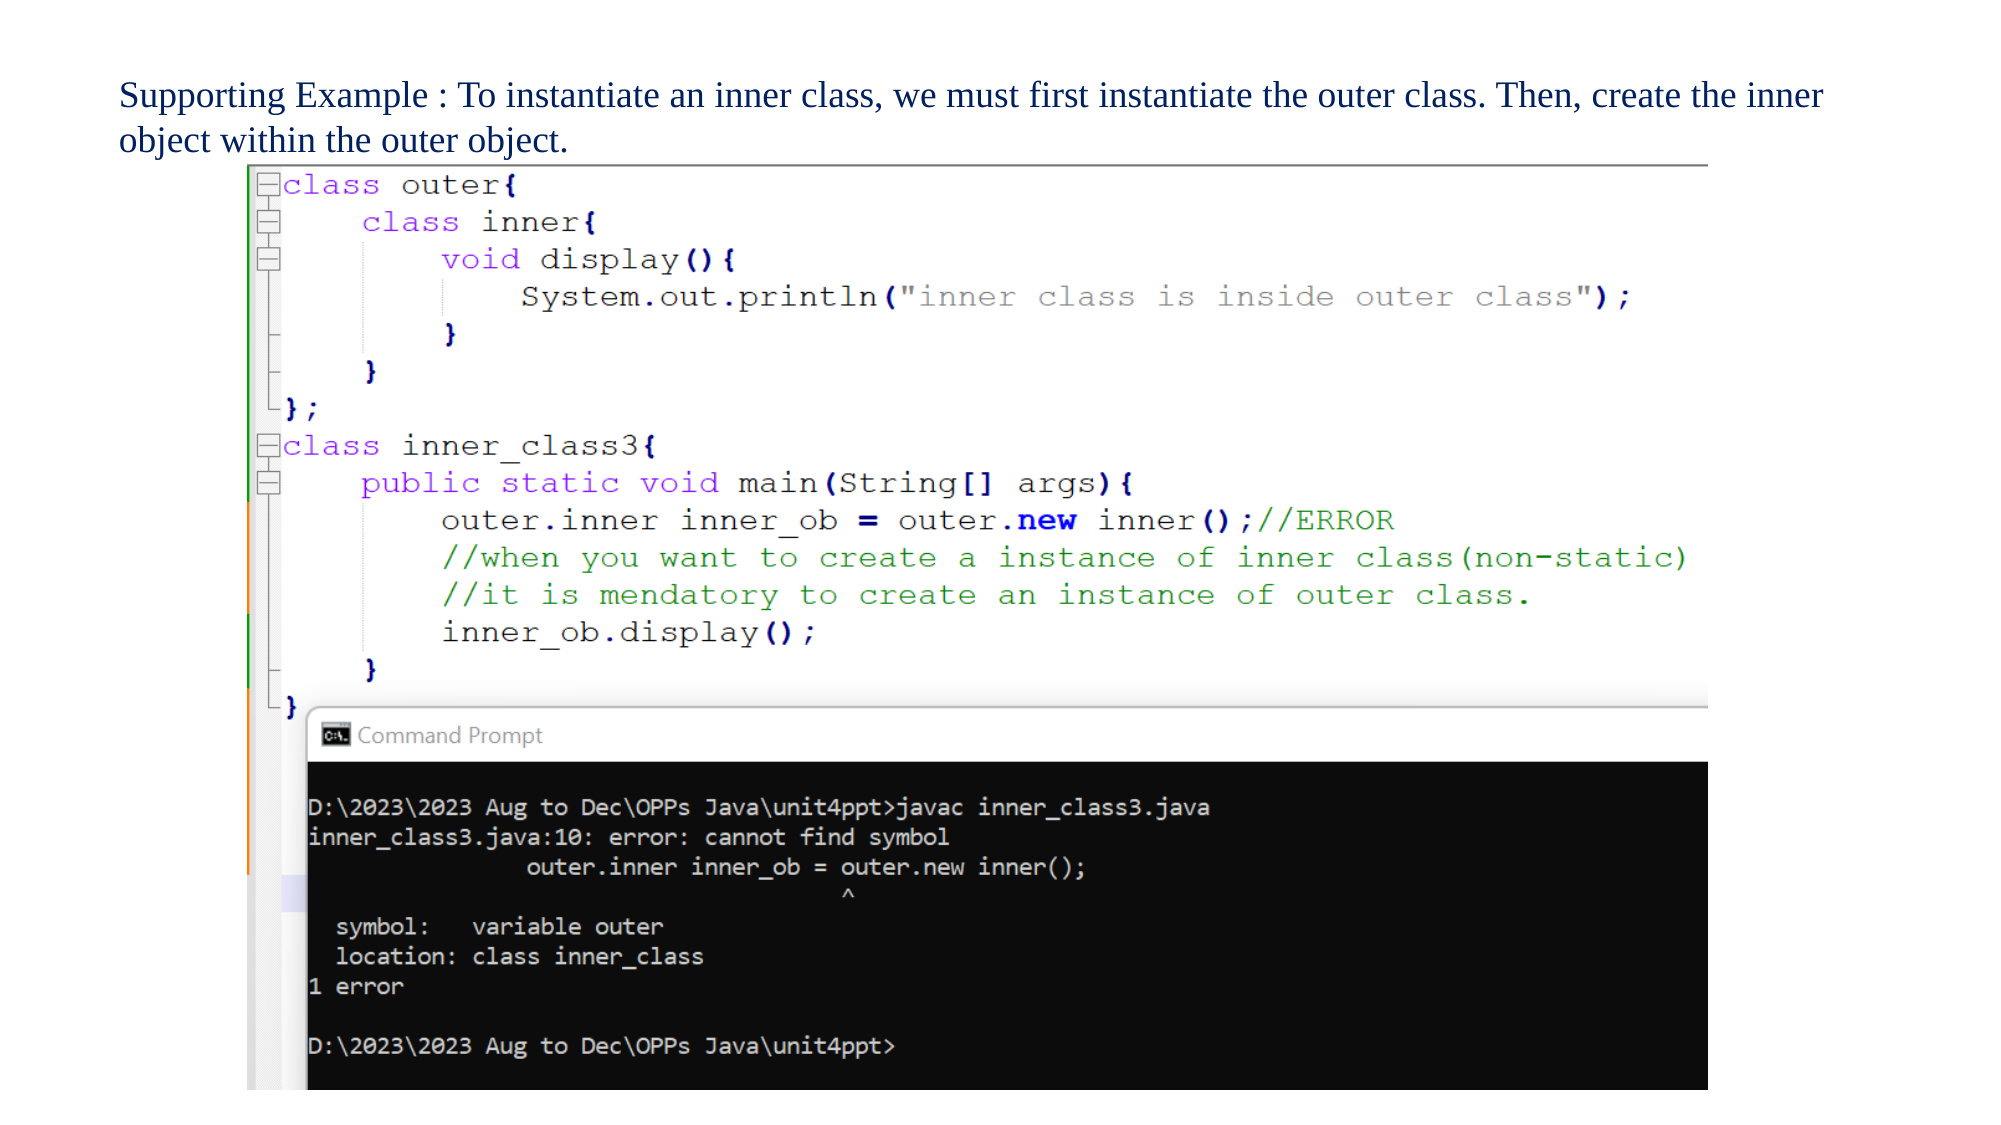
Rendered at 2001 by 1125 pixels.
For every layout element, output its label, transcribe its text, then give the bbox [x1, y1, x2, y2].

picture [247, 164, 1708, 1090]
text_box Supporting Example : To instantiate an inner class, we must first instantiate the outer class. Then, create the inner object within the outer object. [104, 62, 1924, 167]
